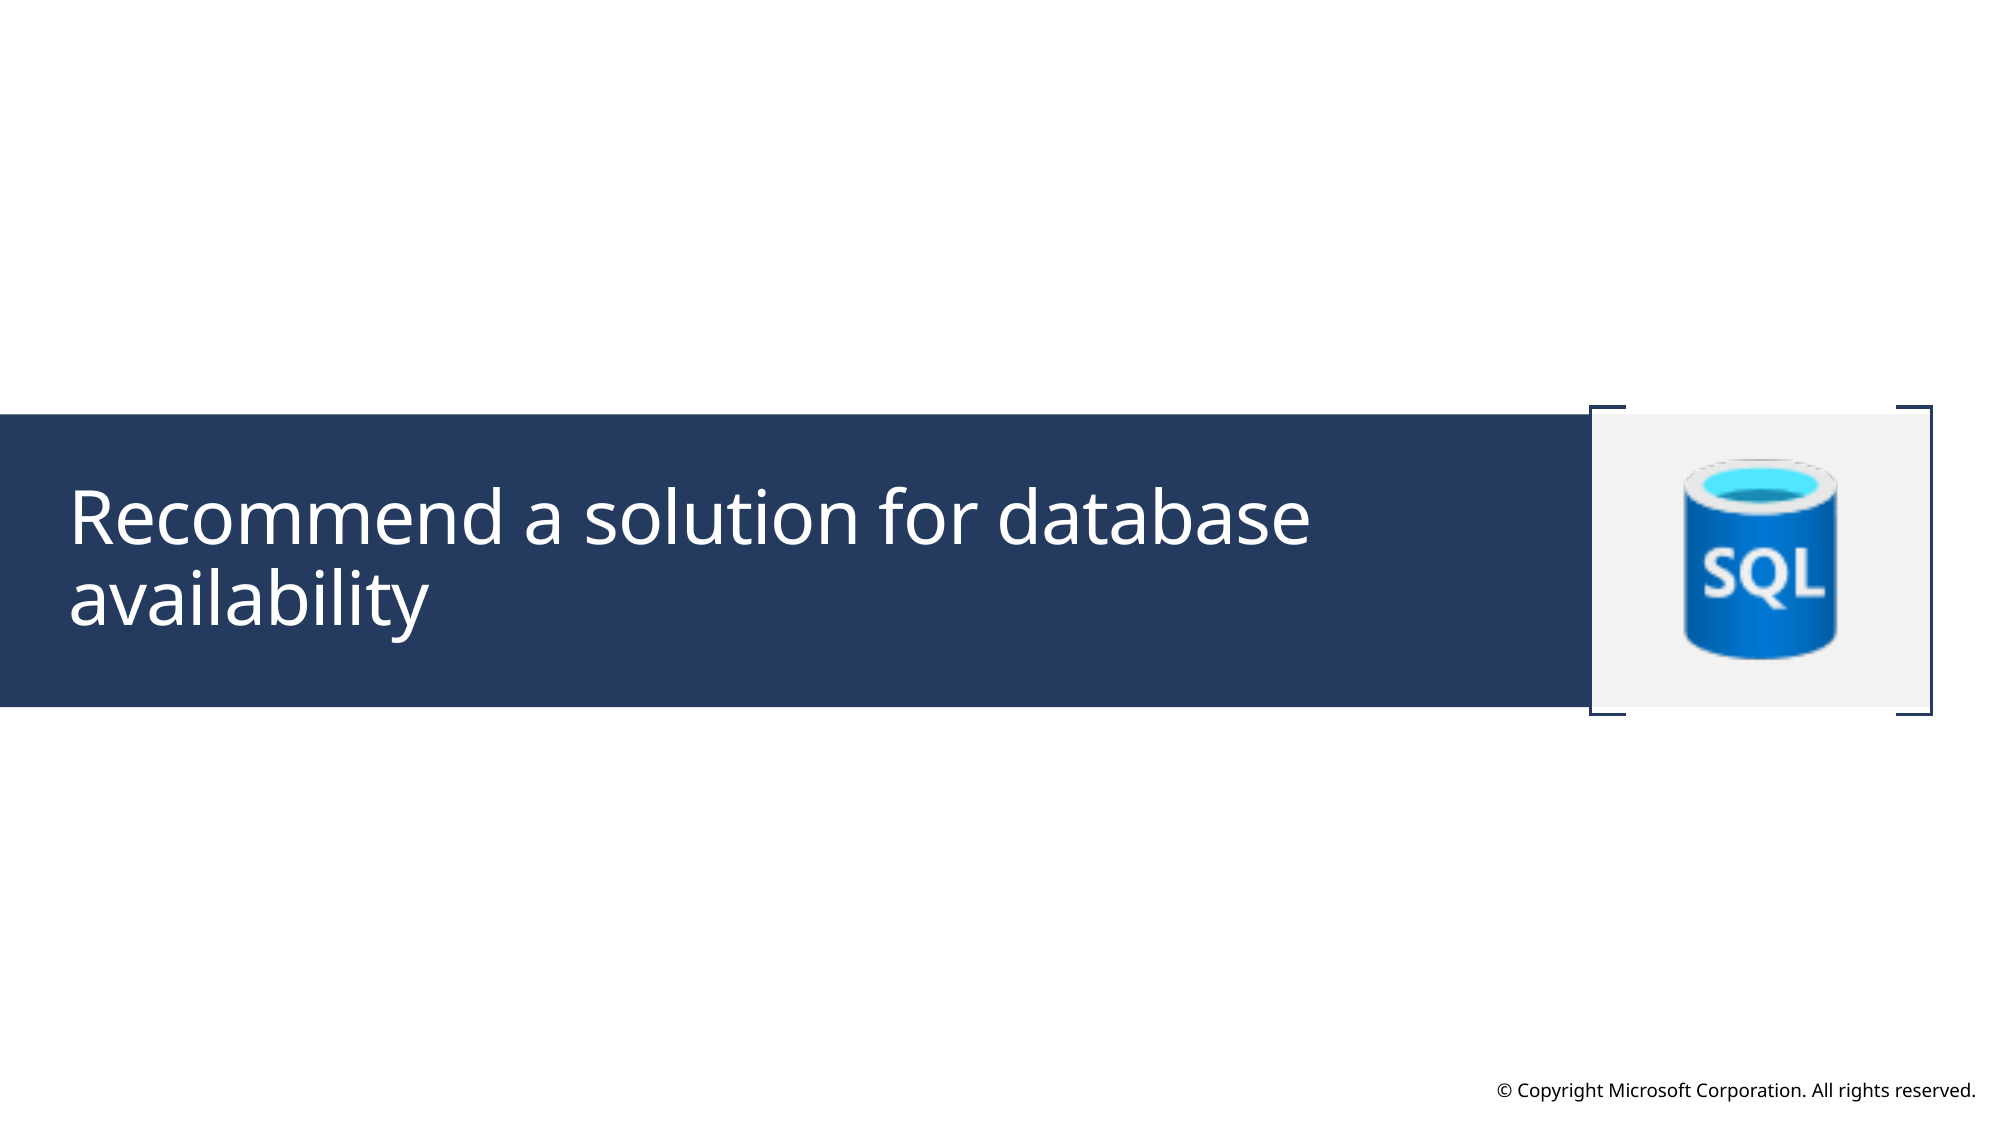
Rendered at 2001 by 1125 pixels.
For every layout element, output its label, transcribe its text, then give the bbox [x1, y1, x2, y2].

title Recommend a solution for database availability [68, 414, 1577, 708]
picture [1656, 455, 1867, 667]
